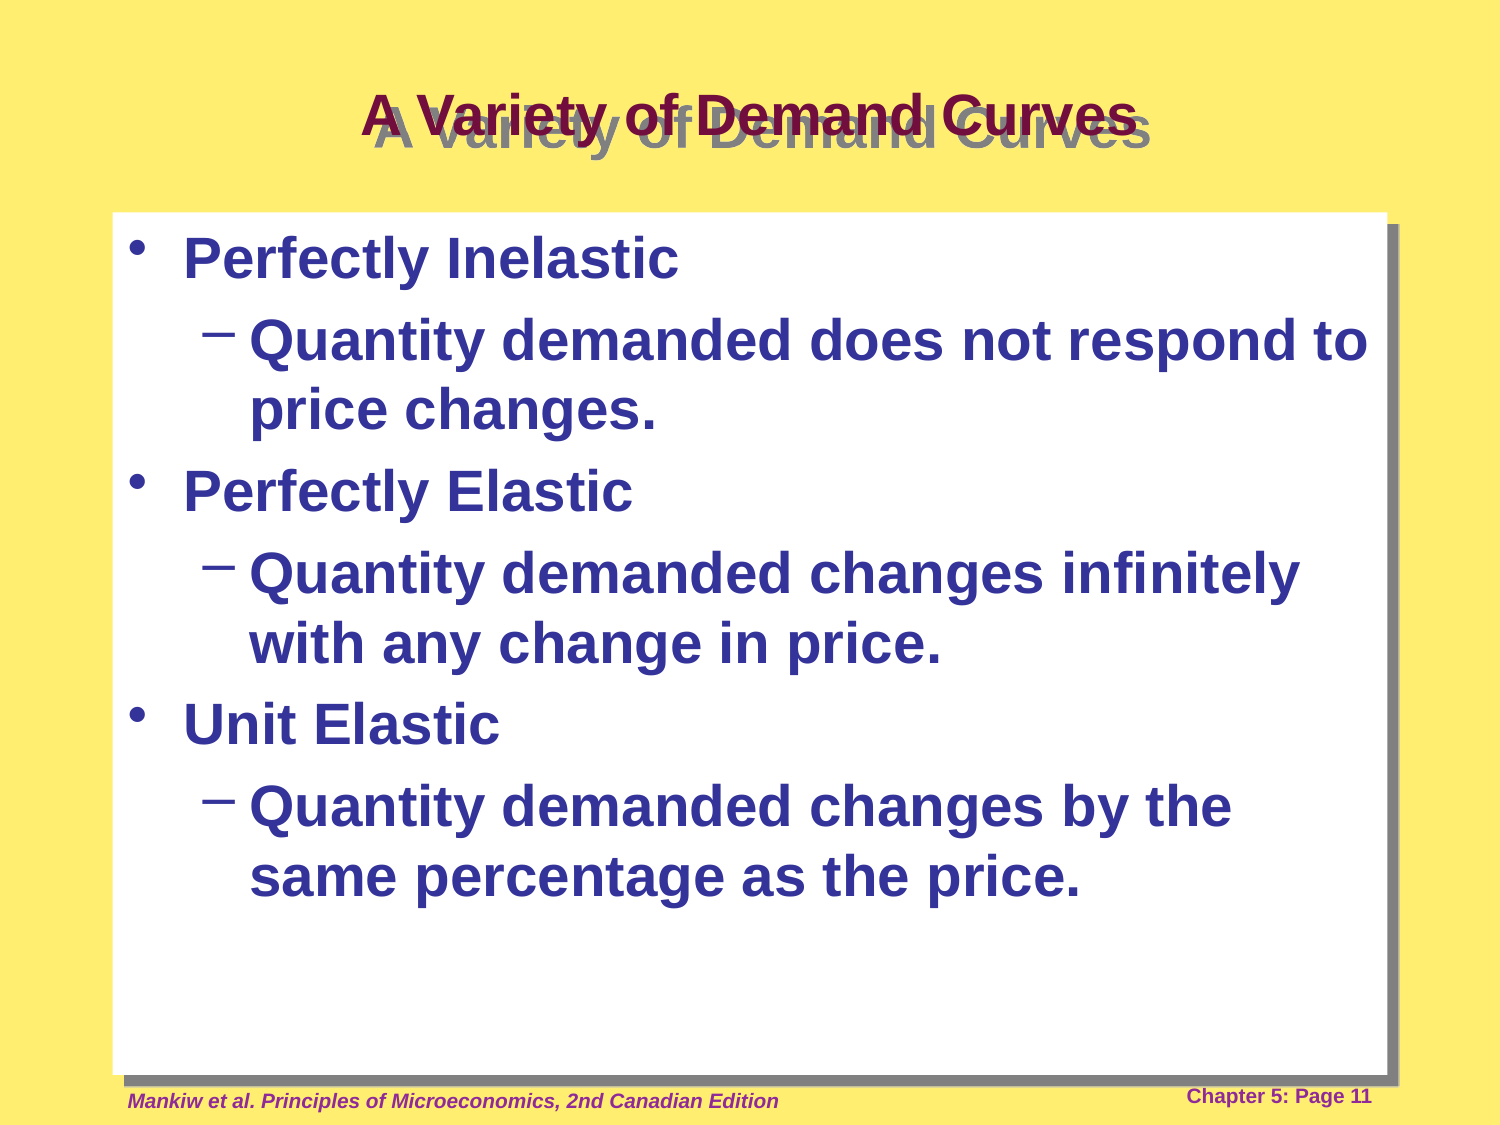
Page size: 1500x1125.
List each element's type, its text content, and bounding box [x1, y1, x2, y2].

title A Variety of Demand Curves [112, 62, 1388, 163]
footer Mankiw et al. Principles of Microeconomics, 2nd Canadian Edition [112, 1076, 1001, 1125]
list Perfectly Inelastic Quantity demanded does not respond to price changes. Perfectly Elastic Quantity demanded changes infinitely with any change in price. Unit Elastic Quantity demanded changes by the same percentage as the price. [112, 212, 1388, 1076]
slide_number Chapter 5: Page 11 [1074, 1089, 1388, 1113]
